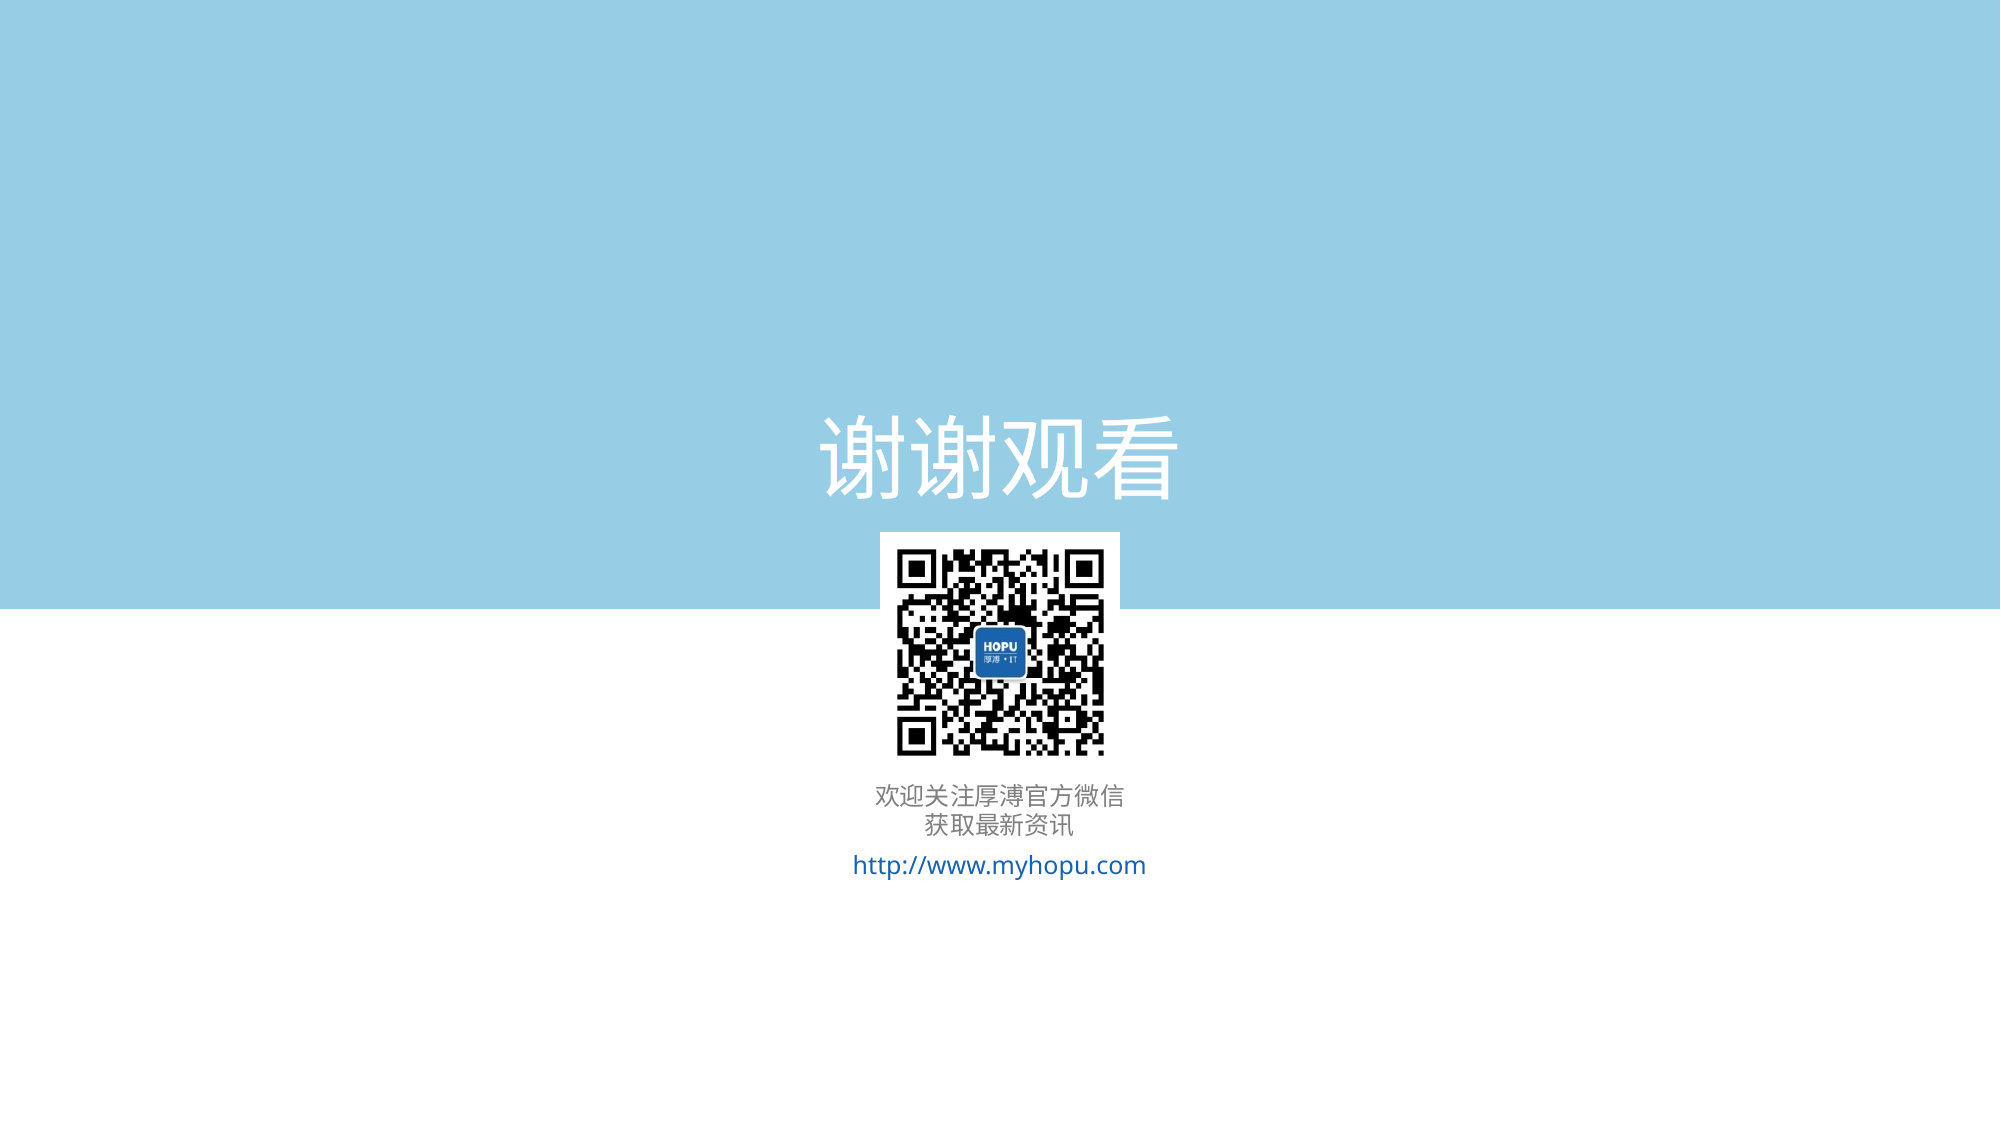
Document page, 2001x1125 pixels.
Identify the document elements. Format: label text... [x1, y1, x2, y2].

text_box [0, 0, 2000, 1125]
text_box http://www.myhopu.com [824, 841, 1176, 887]
text_box 谢谢观看 [801, 393, 1199, 519]
text_box 欢迎关注厚溥官方微信 获取最新资讯 [807, 772, 1193, 848]
picture [880, 532, 1120, 772]
